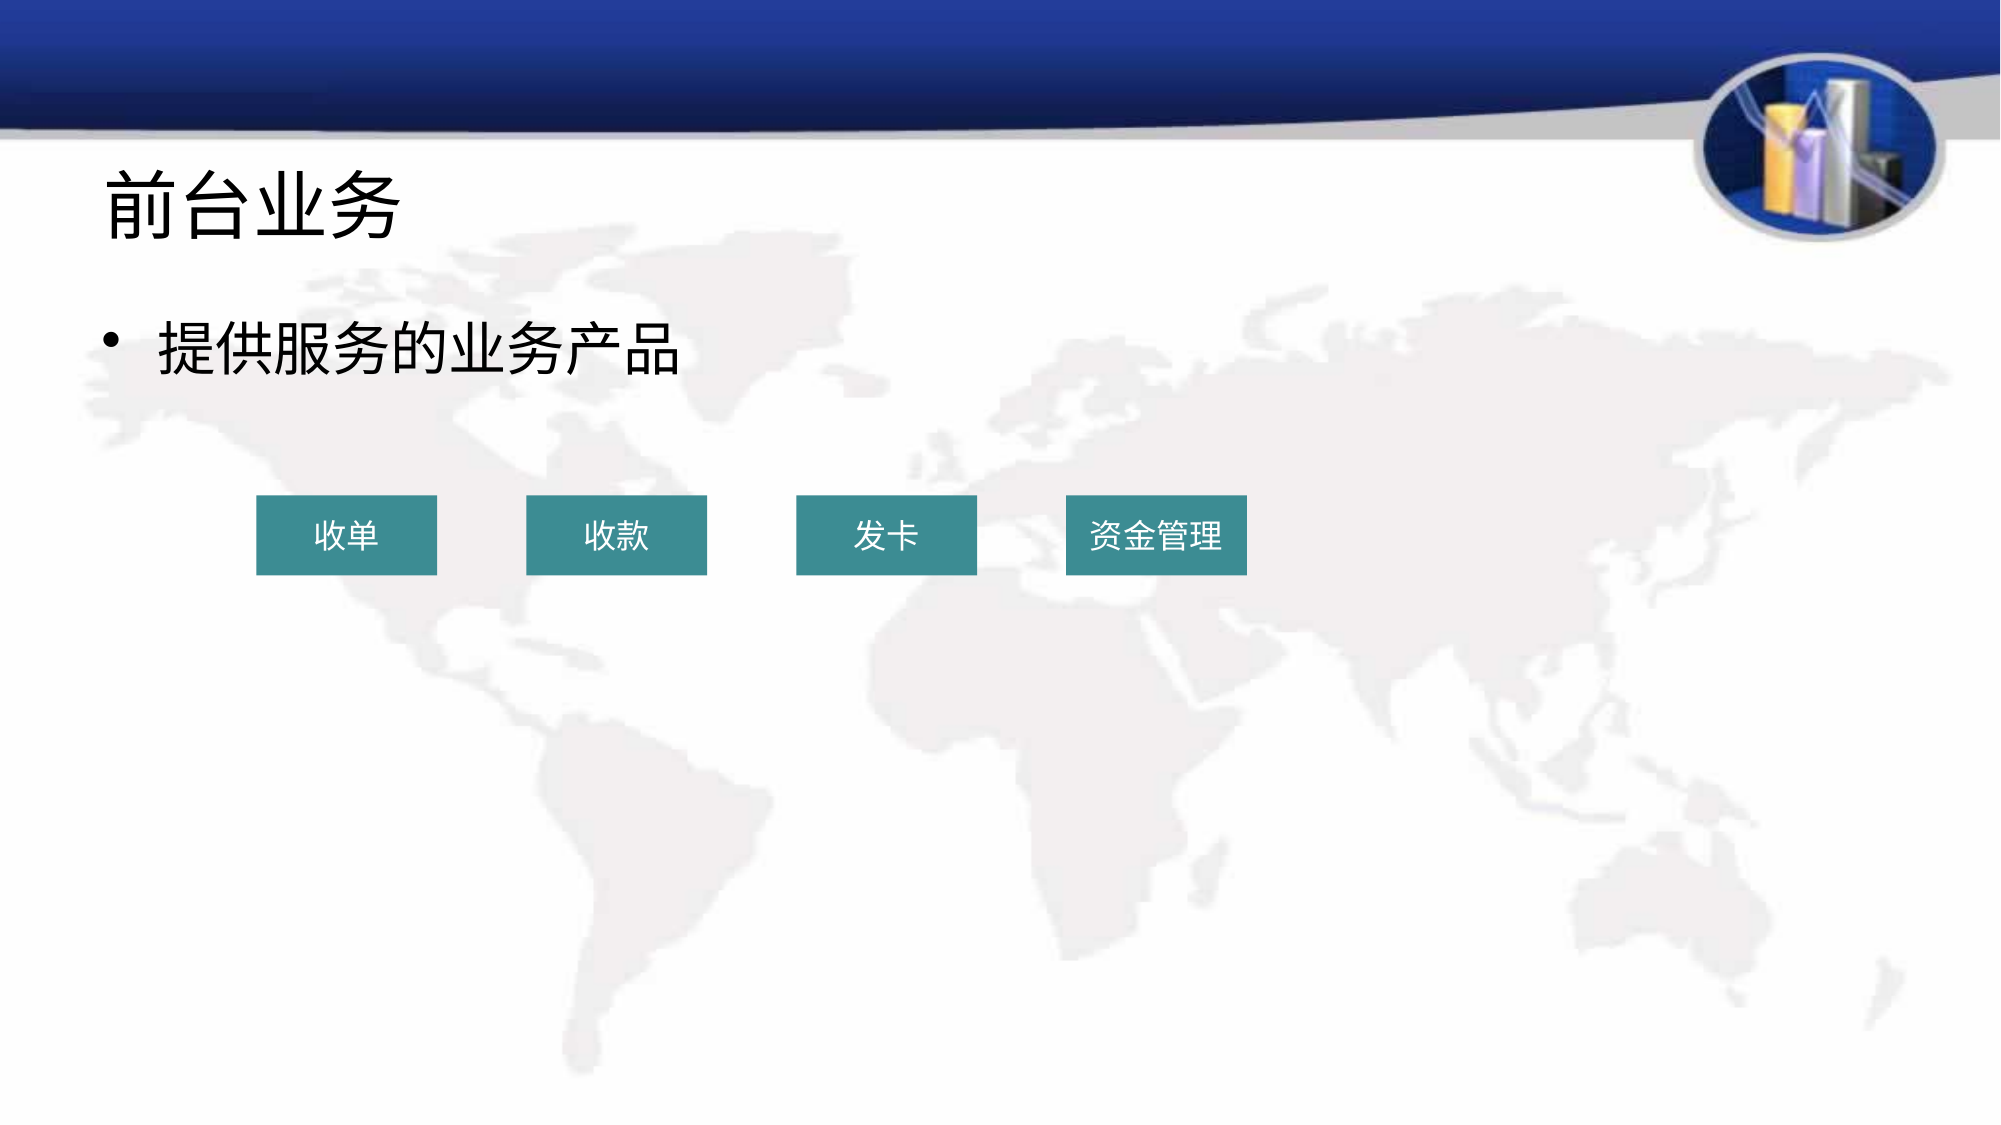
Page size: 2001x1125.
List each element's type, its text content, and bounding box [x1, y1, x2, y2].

picture [0, 0, 2001, 1125]
text_box 收款 [524, 493, 709, 578]
text_box 收单 [254, 493, 439, 578]
text_box 发卡 [794, 493, 979, 578]
text_box 资金管理 [1064, 493, 1249, 578]
title 前台业务 [88, 127, 1885, 281]
list 提供服务的业务产品 [86, 304, 1887, 1012]
